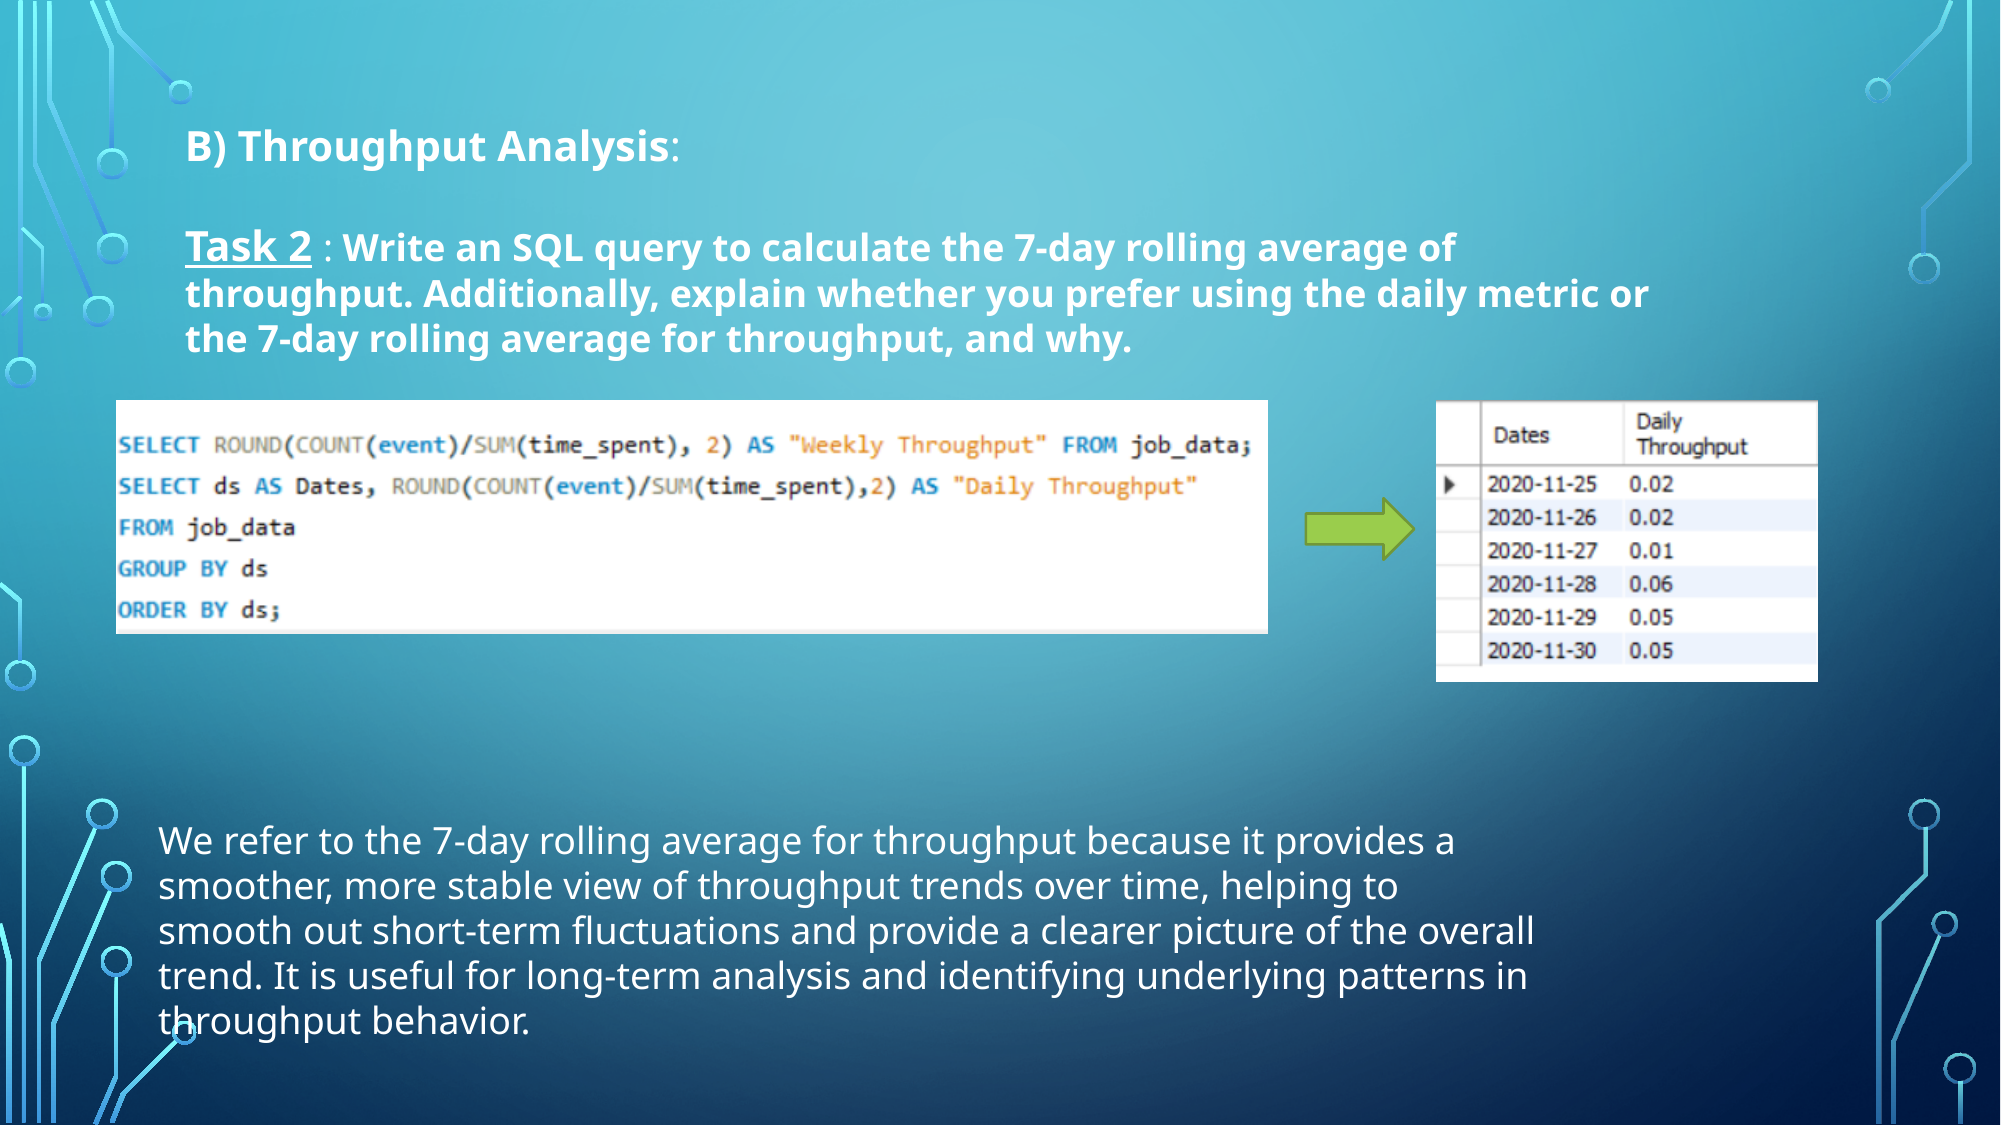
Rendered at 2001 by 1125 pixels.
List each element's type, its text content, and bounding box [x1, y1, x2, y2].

text_box We refer to the 7-day rolling average for throughput because it provides a smoother, more stable view of throughput trends over time, helping to smooth out short-term fluctuations and provide a clearer picture of the overall trend. It is useful for long-term analysis and identifying underlying patterns in throughput behavior. [143, 810, 1559, 1050]
text_box [211, 796, 1740, 858]
picture [115, 400, 1269, 634]
text_box B) Throughput Analysis: Task 2 : Write an SQL query to calculate the 7-day rolling average of throughput. Additionally, explain whether you prefer using the daily metric or the 7-day rolling average for throughput, and why. [170, 112, 1674, 368]
picture [1435, 400, 1818, 683]
text_box [1304, 496, 1416, 561]
